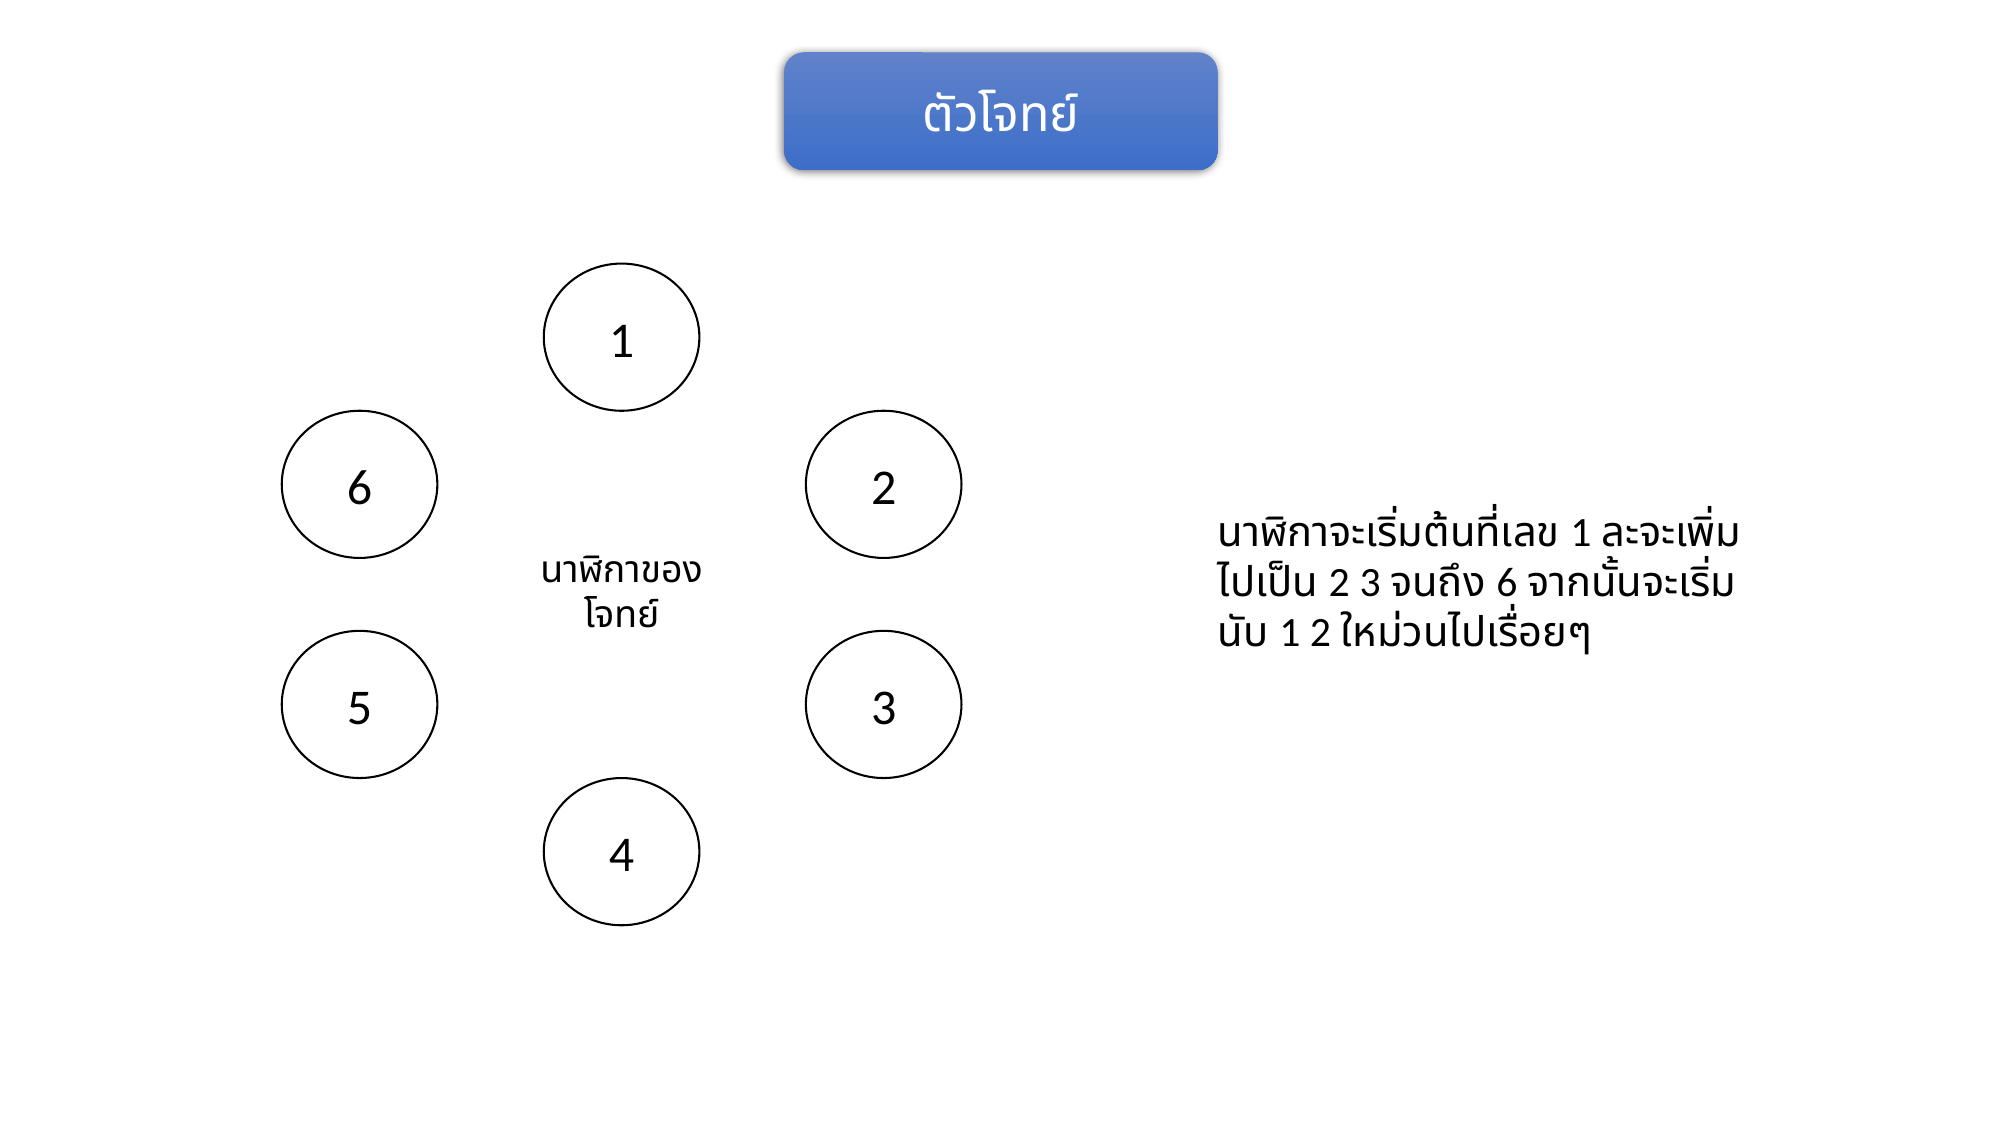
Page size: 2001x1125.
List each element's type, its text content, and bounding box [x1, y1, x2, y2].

text_box นาฬิกาของโจทย์ [506, 537, 737, 643]
text_box ตัวโจทย์ [784, 52, 1218, 171]
text_box 6 [280, 409, 439, 559]
text_box 2 [804, 409, 963, 559]
text_box 4 [542, 777, 701, 927]
text_box นาฬิกาจะเริ่มต้นที่เลข 1 ละจะเพิ่มไปเป็น 2 3 จนถึง 6 จากนั้นจะเริ่มนับ 1 2 ใหม่วนไปเรื่อยๆ [1203, 497, 1763, 662]
text_box 3 [804, 629, 963, 780]
text_box 5 [280, 629, 439, 780]
text_box 1 [542, 262, 701, 412]
